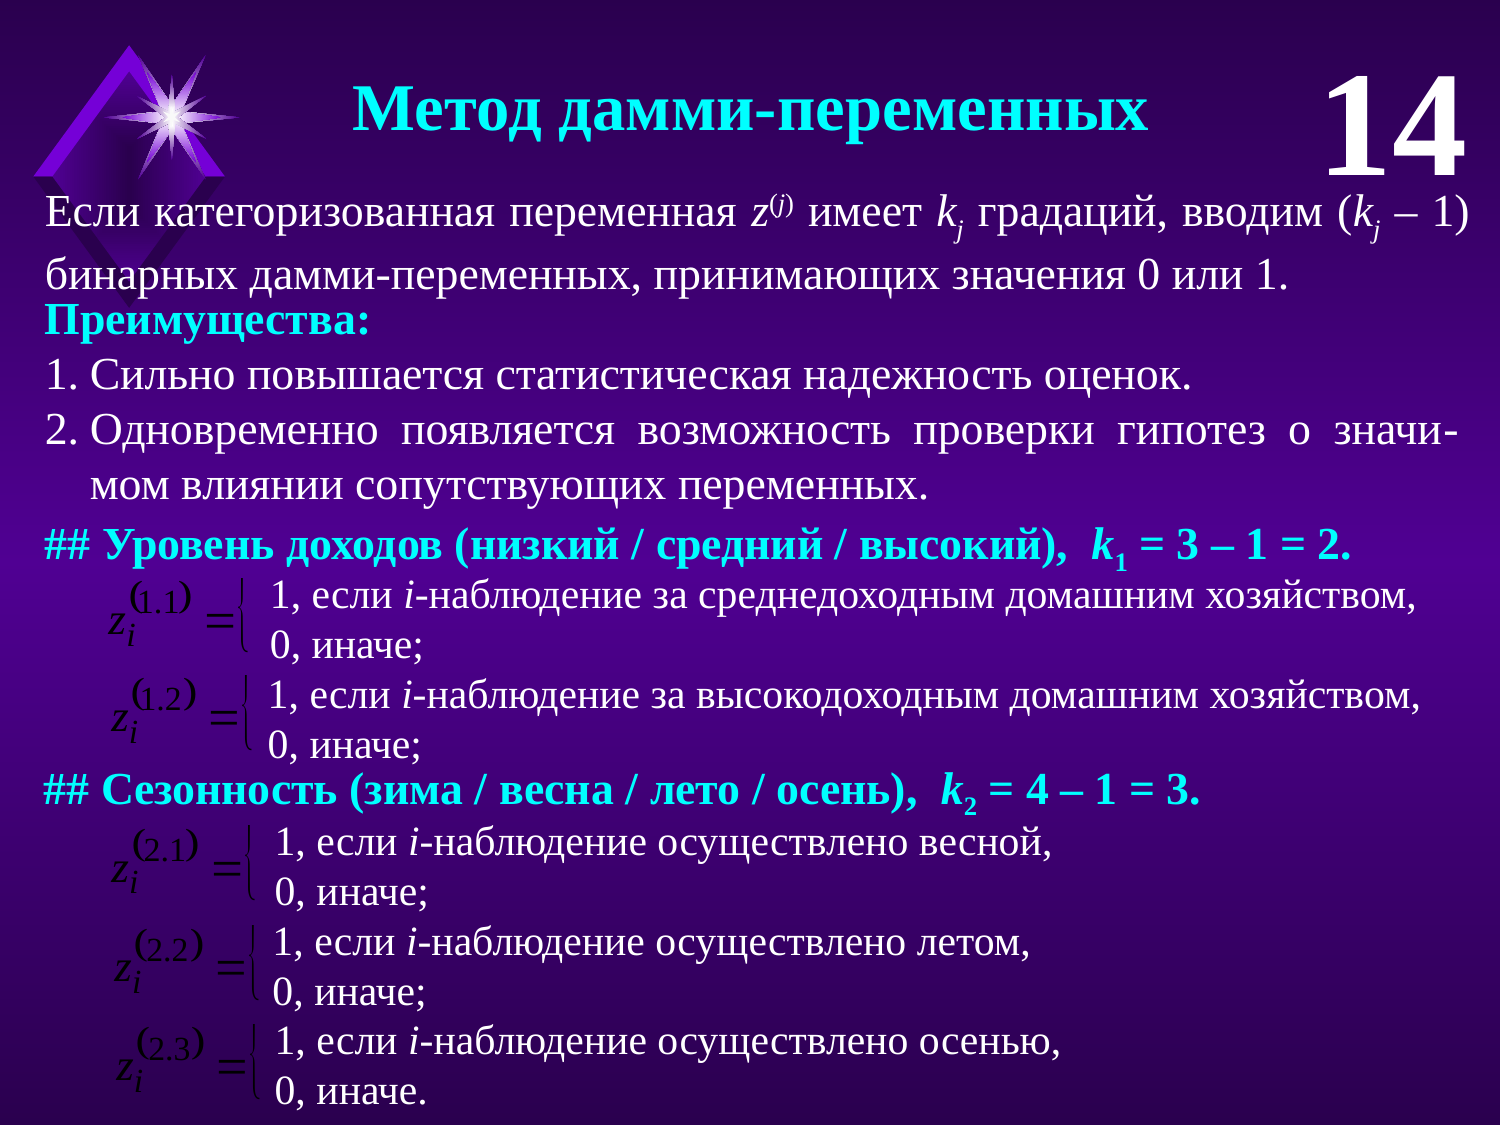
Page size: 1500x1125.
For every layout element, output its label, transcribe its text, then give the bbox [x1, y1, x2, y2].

text_box 1, если i-наблюдение осуществлено весной, 0, иначе; [259, 806, 1466, 922]
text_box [99, 577, 282, 669]
text_box 1, если i-наблюдение за среднедоходным домашним хозяйством, 0, иначе; [255, 559, 1462, 674]
text_box 14 [1293, 17, 1482, 173]
text_box Если категоризованная переменная z(j) имеет kj градаций, вводим (kj – 1) бинарных дамми-переменных, принимающих значения 0 или 1. [29, 173, 1485, 306]
text_box Метод дамми-переменных [29, 56, 1293, 152]
text_box 1, если i-наблюдение осуществлено осенью, 0, иначе. [292, 1005, 1466, 1121]
text_box ## Сезонность (зима / весна / лето / осень), k2 = 4 – 1 = 3. [28, 751, 1442, 829]
text_box Преимущества: Сильно повышается статистическая надежность оценок. Одновременно появляется возможность проверки гипотез о значи-мом влиянии сопутствующих переменных. [29, 280, 1474, 516]
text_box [102, 674, 283, 766]
text_box ## Уровень доходов (низкий / средний / высокий), k1 = 3 – 1 = 2. [29, 516, 1443, 584]
text_box 1, если i-наблюдение осуществлено летом, 0, иначе; [288, 906, 1464, 1005]
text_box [101, 825, 289, 916]
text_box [105, 925, 290, 1016]
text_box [107, 1024, 292, 1115]
text_box 1, если i-наблюдение за высокодоходным домашним хозяйством, 0, иначе; [284, 659, 1460, 774]
